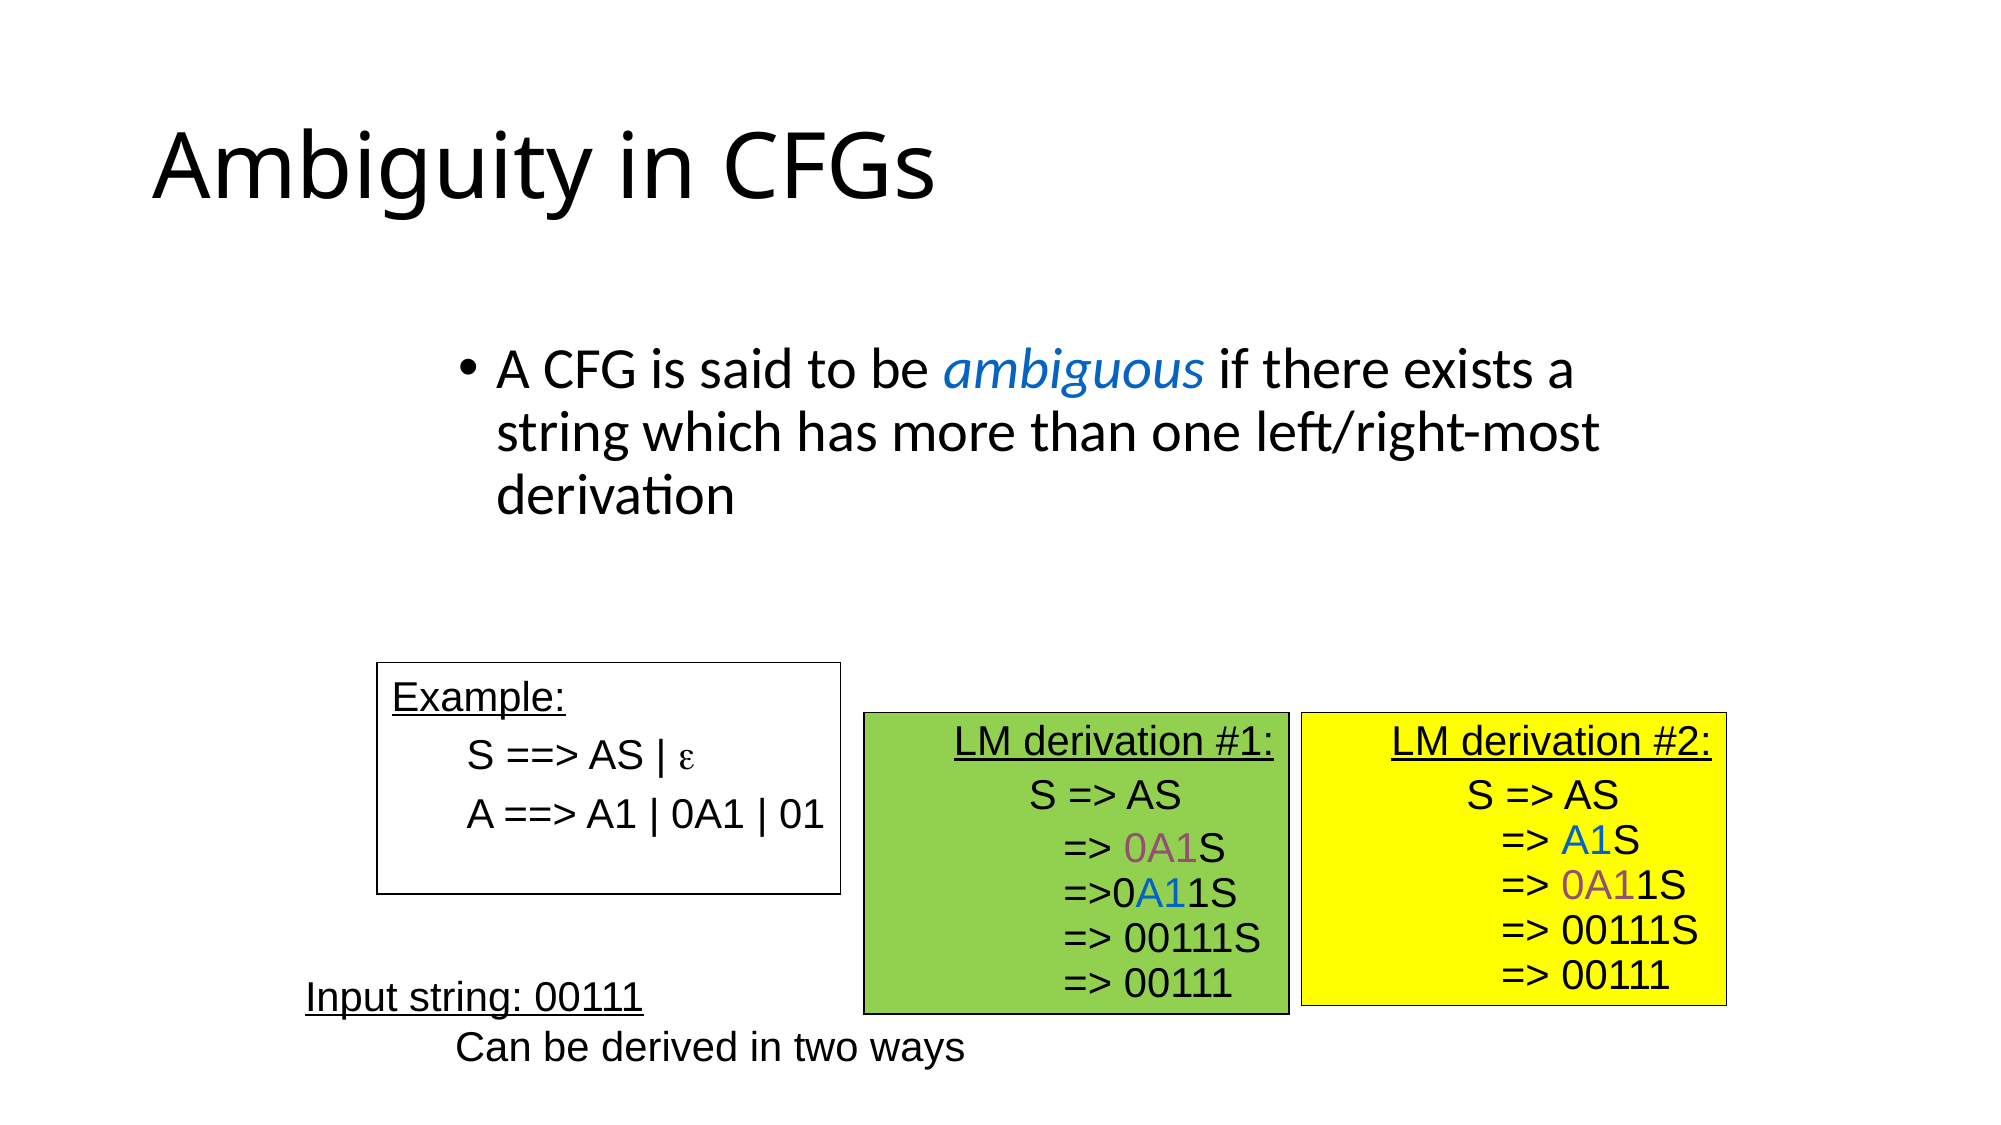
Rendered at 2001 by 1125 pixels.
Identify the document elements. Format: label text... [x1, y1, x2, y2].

text_box LM derivation #1: S => AS => 0A1S =>0A11S => 00111S => 00111 [864, 712, 1290, 1014]
text_box Example: S ==> AS |  A ==> A1 | 0A1 | 01 [376, 662, 841, 894]
list A CFG is said to be ambiguous if there exists a string which has more than one left/right-most derivation [444, 331, 1719, 663]
title Ambiguity in CFGs [137, 59, 1863, 278]
text_box LM derivation #2: S => AS => A1S => 0A11S => 00111S => 00111 [1301, 712, 1727, 1006]
text_box Input string: 00111 Can be derived in two ways [290, 962, 981, 1078]
